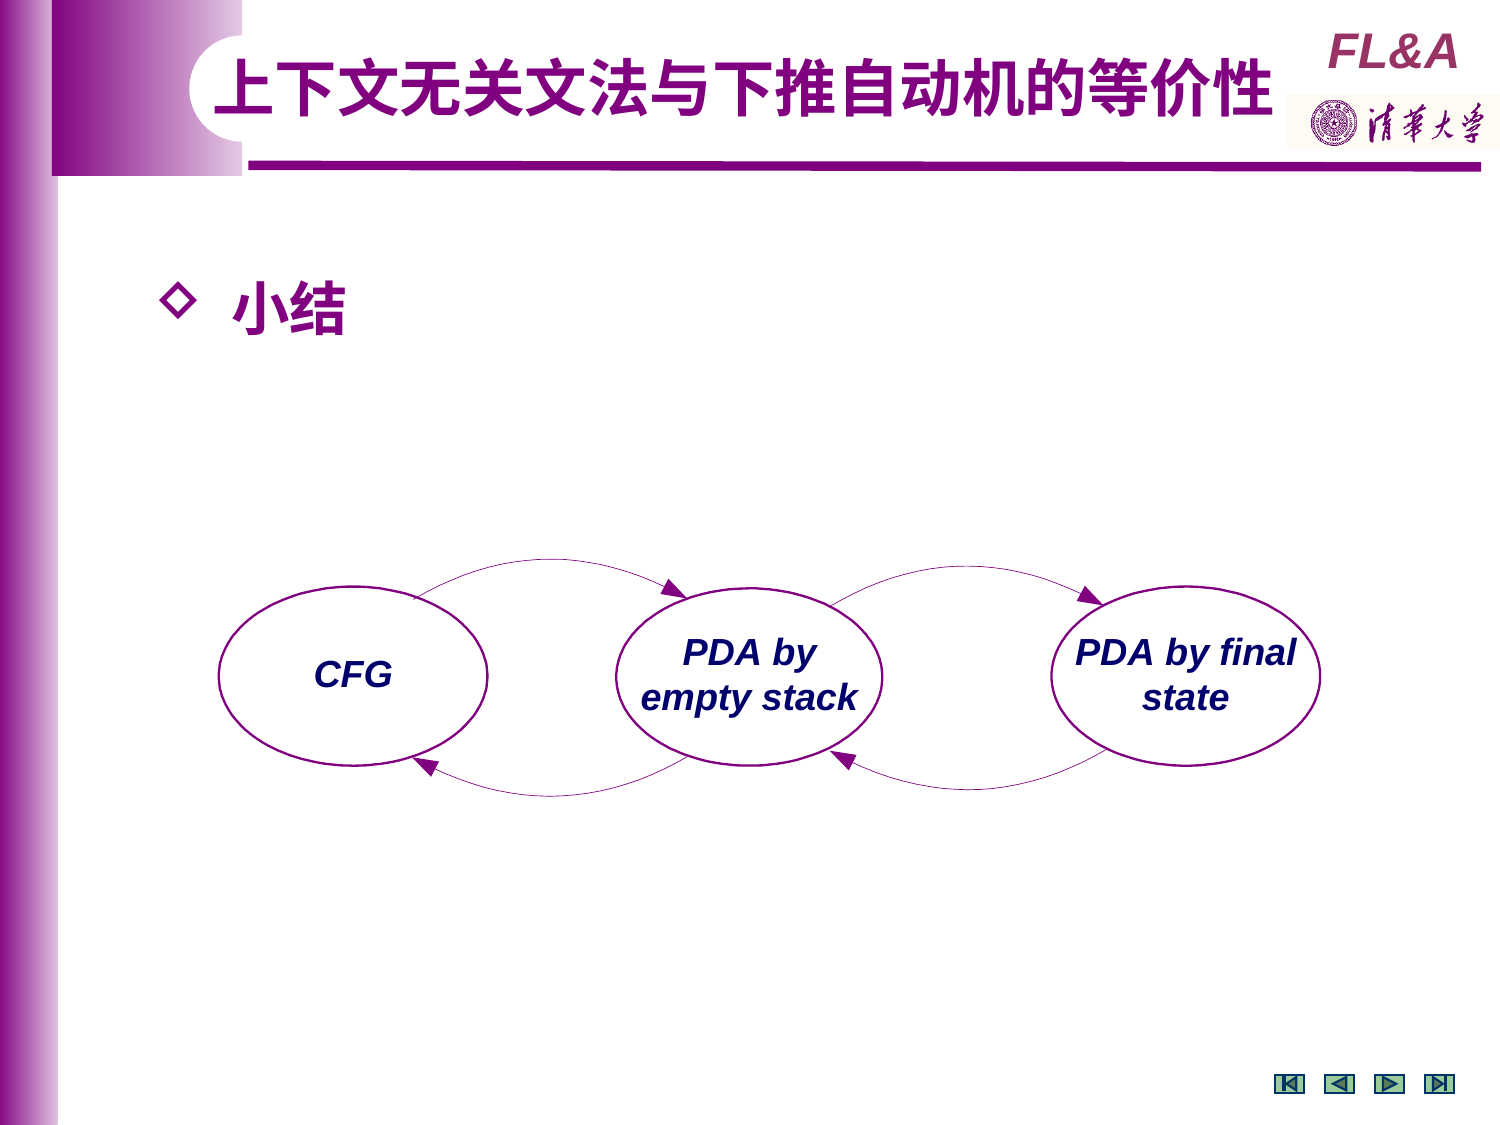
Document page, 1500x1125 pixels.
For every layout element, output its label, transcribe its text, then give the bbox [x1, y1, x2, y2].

text_box [1274, 1074, 1305, 1093]
text_box 小结 [137, 264, 1200, 350]
text_box 上下文无关文法与下推自动机的等价性 [187, 50, 1300, 150]
text_box [1374, 1074, 1405, 1093]
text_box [213, 555, 1326, 801]
text_box [1324, 1074, 1355, 1093]
picture [1300, 94, 1500, 149]
text_box [1424, 1074, 1455, 1093]
